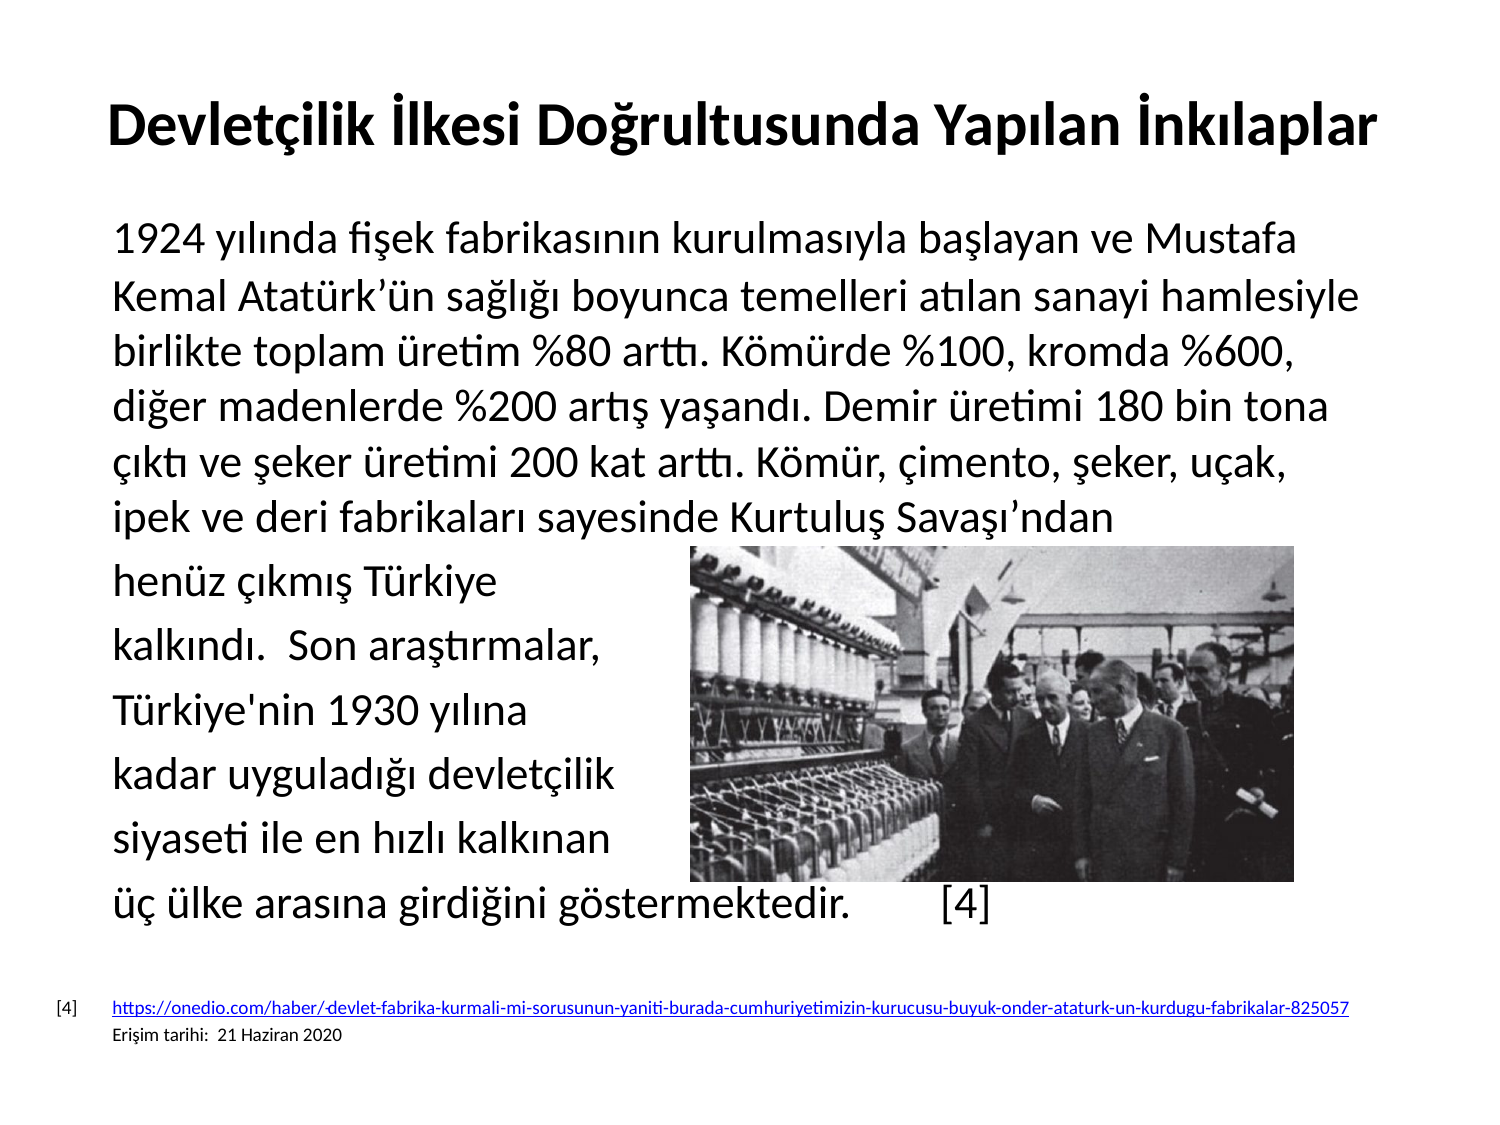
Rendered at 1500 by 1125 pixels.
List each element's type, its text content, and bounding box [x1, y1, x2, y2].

list 1924 yılında fişek fabrikasının kurulmasıyla başlayan ve Mustafa Kemal Atatürk’ün sağlığı boyunca temelleri atılan sanayi hamlesiyle birlikte toplam üretim %80 arttı. Kömürde %100, kromda %600, diğer madenlerde %200 artış yaşandı. Demir üretimi 180 bin tona çıktı ve şeker üretimi 200 kat arttı. Kömür, çimento, şeker, uçak, ipek ve deri fabrikaları sayesinde Kurtuluş Savaşı’ndan henüz çıkmış Türkiye kalkındı. Son araştırmalar, Türkiye'nin 1930 yılına kadar uyguladığı devletçilik siyaseti ile en hızlı kalkınan üç ülke arasına girdiğini göstermektedir. [4] [4] https://onedio.com/haber/-devlet-fabrika-kurmali-mi-sorusunun-yaniti-burada-cumhuriyetimizin-kurucusu-buyuk-onder-ataturk-un-kurdugu-fabrikalar-825057 Erişim tarihi: 21 Haziran 2020 [41, 184, 1392, 1106]
title Devletçilik İlkesi Doğrultusunda Yapılan İnkılaplar [41, 45, 1447, 197]
picture [690, 545, 1294, 882]
